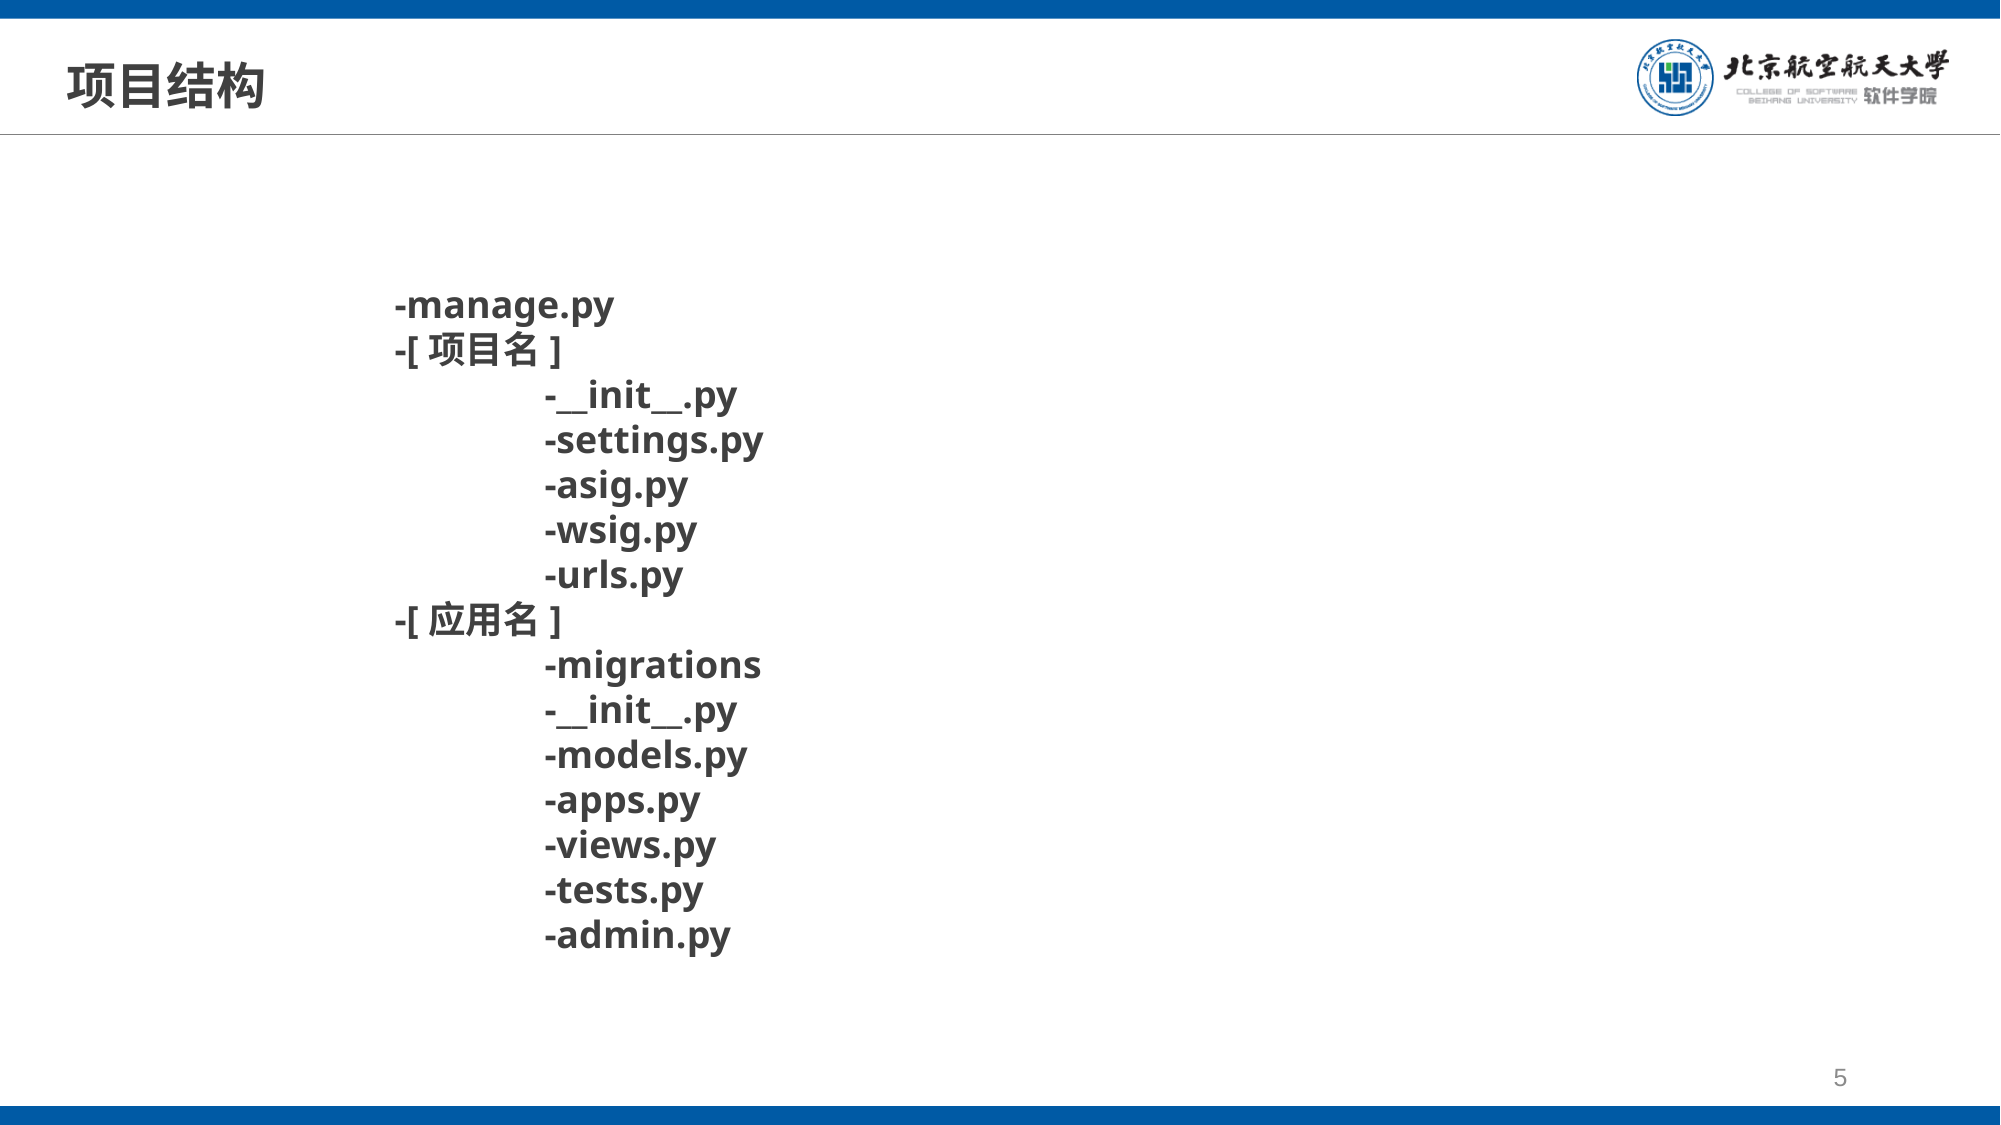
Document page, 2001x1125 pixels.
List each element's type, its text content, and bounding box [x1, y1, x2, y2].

picture [1637, 39, 1949, 116]
slide_number 5 [1412, 1046, 1863, 1107]
title 项目结构 [51, 50, 1560, 126]
text_box -manage.py -[项目名] -__init__.py -settings.py -asig.py -wsig.py -urls.py -[应用名] -migrations -__init__.py -models.py -apps.py -views.py -tests.py -admin.py [379, 273, 1231, 964]
